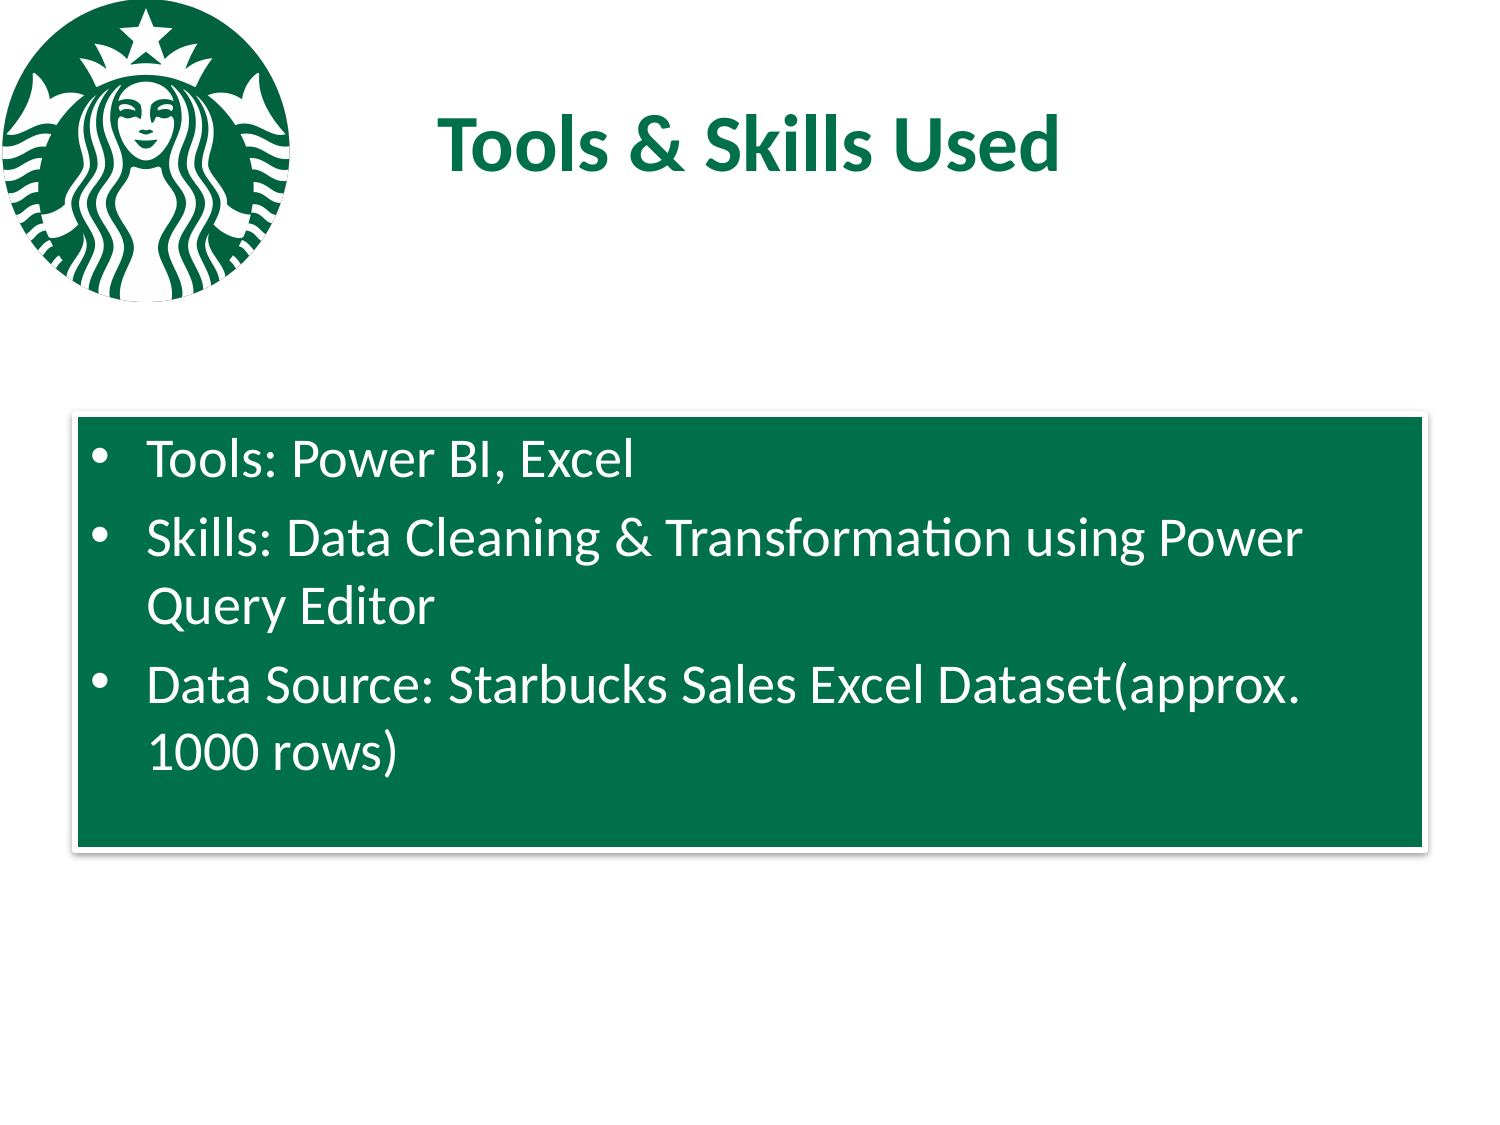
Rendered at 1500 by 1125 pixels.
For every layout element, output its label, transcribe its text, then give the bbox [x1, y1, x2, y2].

title Tools & Skills Used [297, 45, 1425, 233]
list Tools: Power BI, Excel Skills: Data Cleaning & Transformation using Power Query Editor Data Source: Starbucks Sales Excel Dataset(approx. 1000 rows) [72, 411, 1428, 853]
picture [0, 0, 294, 303]
